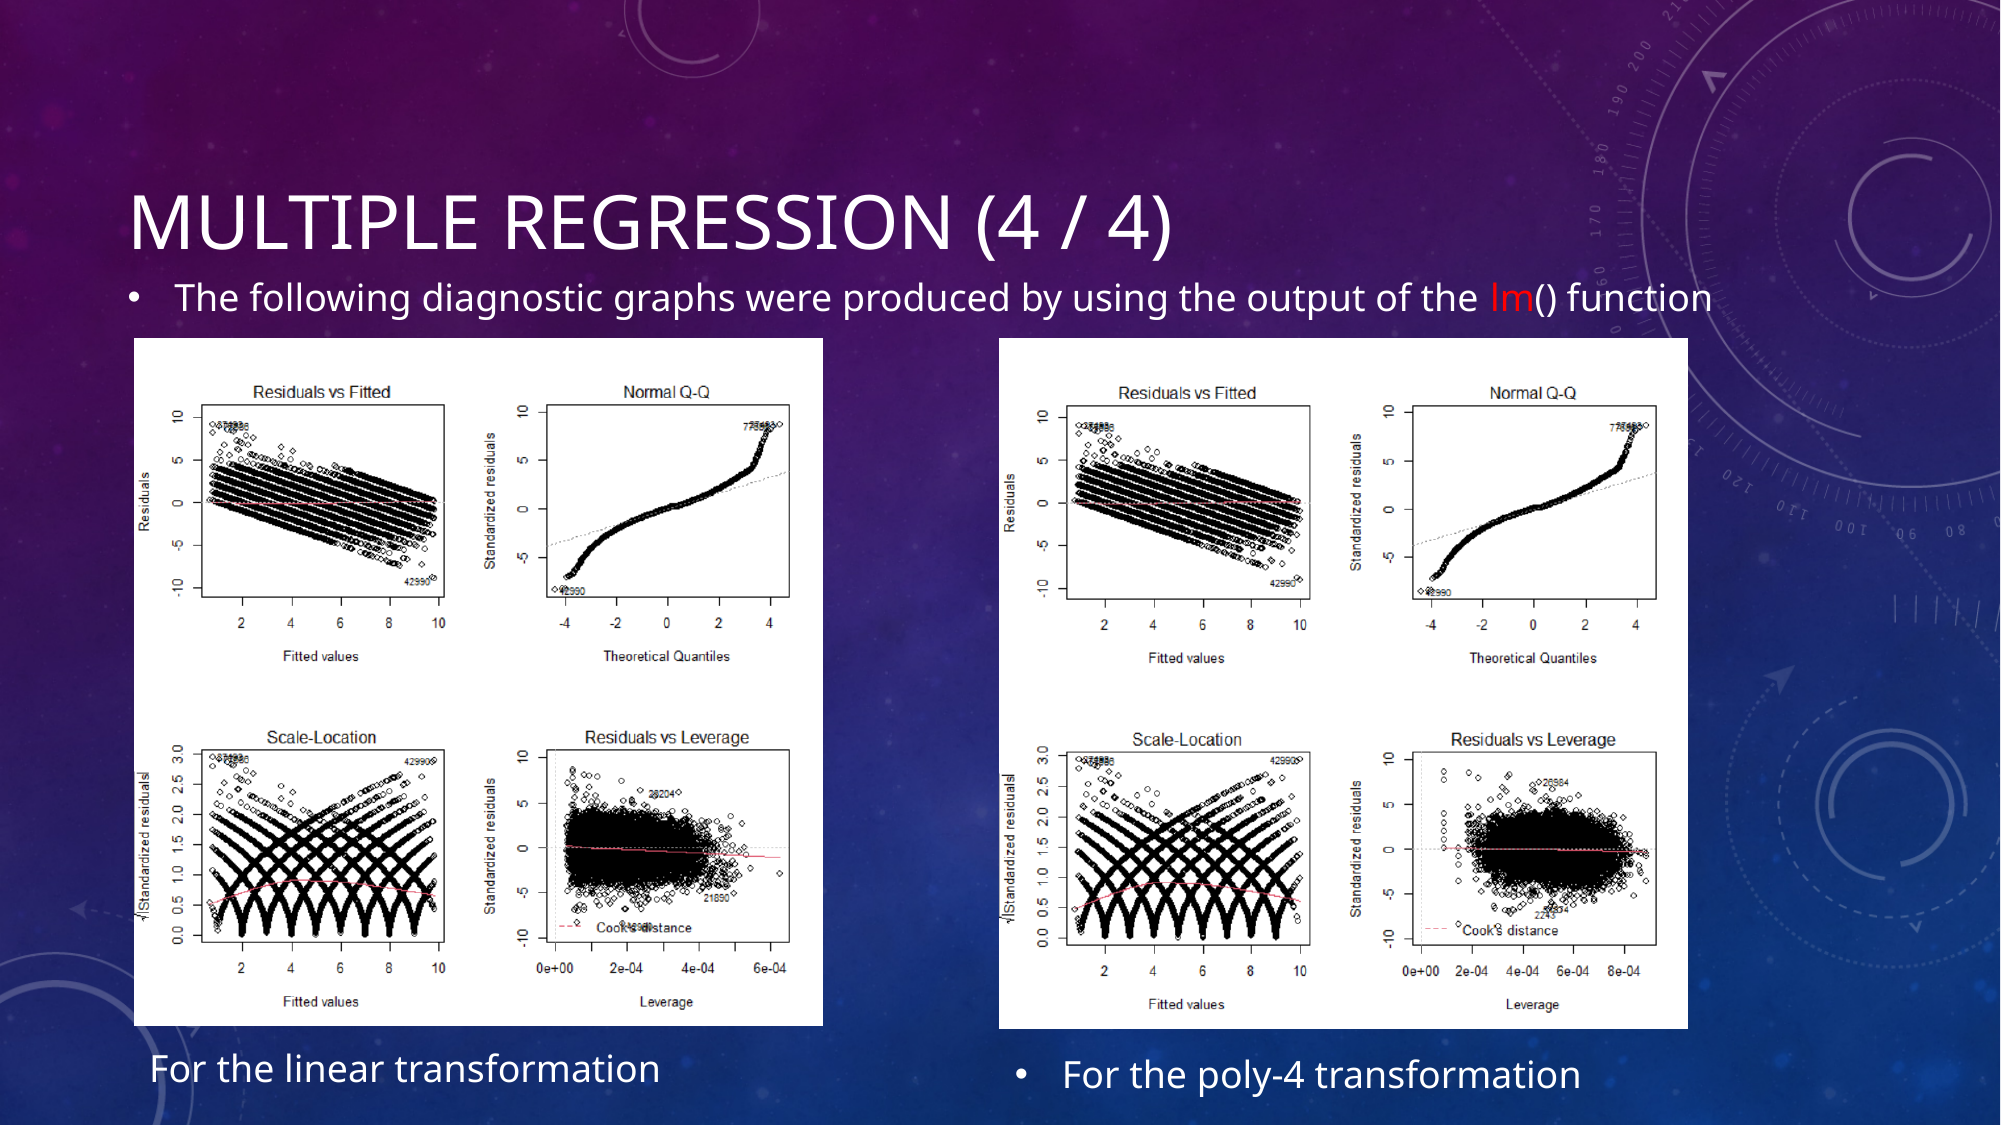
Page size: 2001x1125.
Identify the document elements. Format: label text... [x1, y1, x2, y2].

text_box For the linear transformation [134, 1037, 823, 1110]
list The following diagnostic graphs were produced by using the output of the lm() function [112, 254, 1775, 339]
picture [0, 0, 2001, 1125]
text_box For the poly-4 transformation [999, 1039, 1688, 1116]
title MULTIPLE REGRESSION (4 / 4) [112, 99, 1775, 254]
